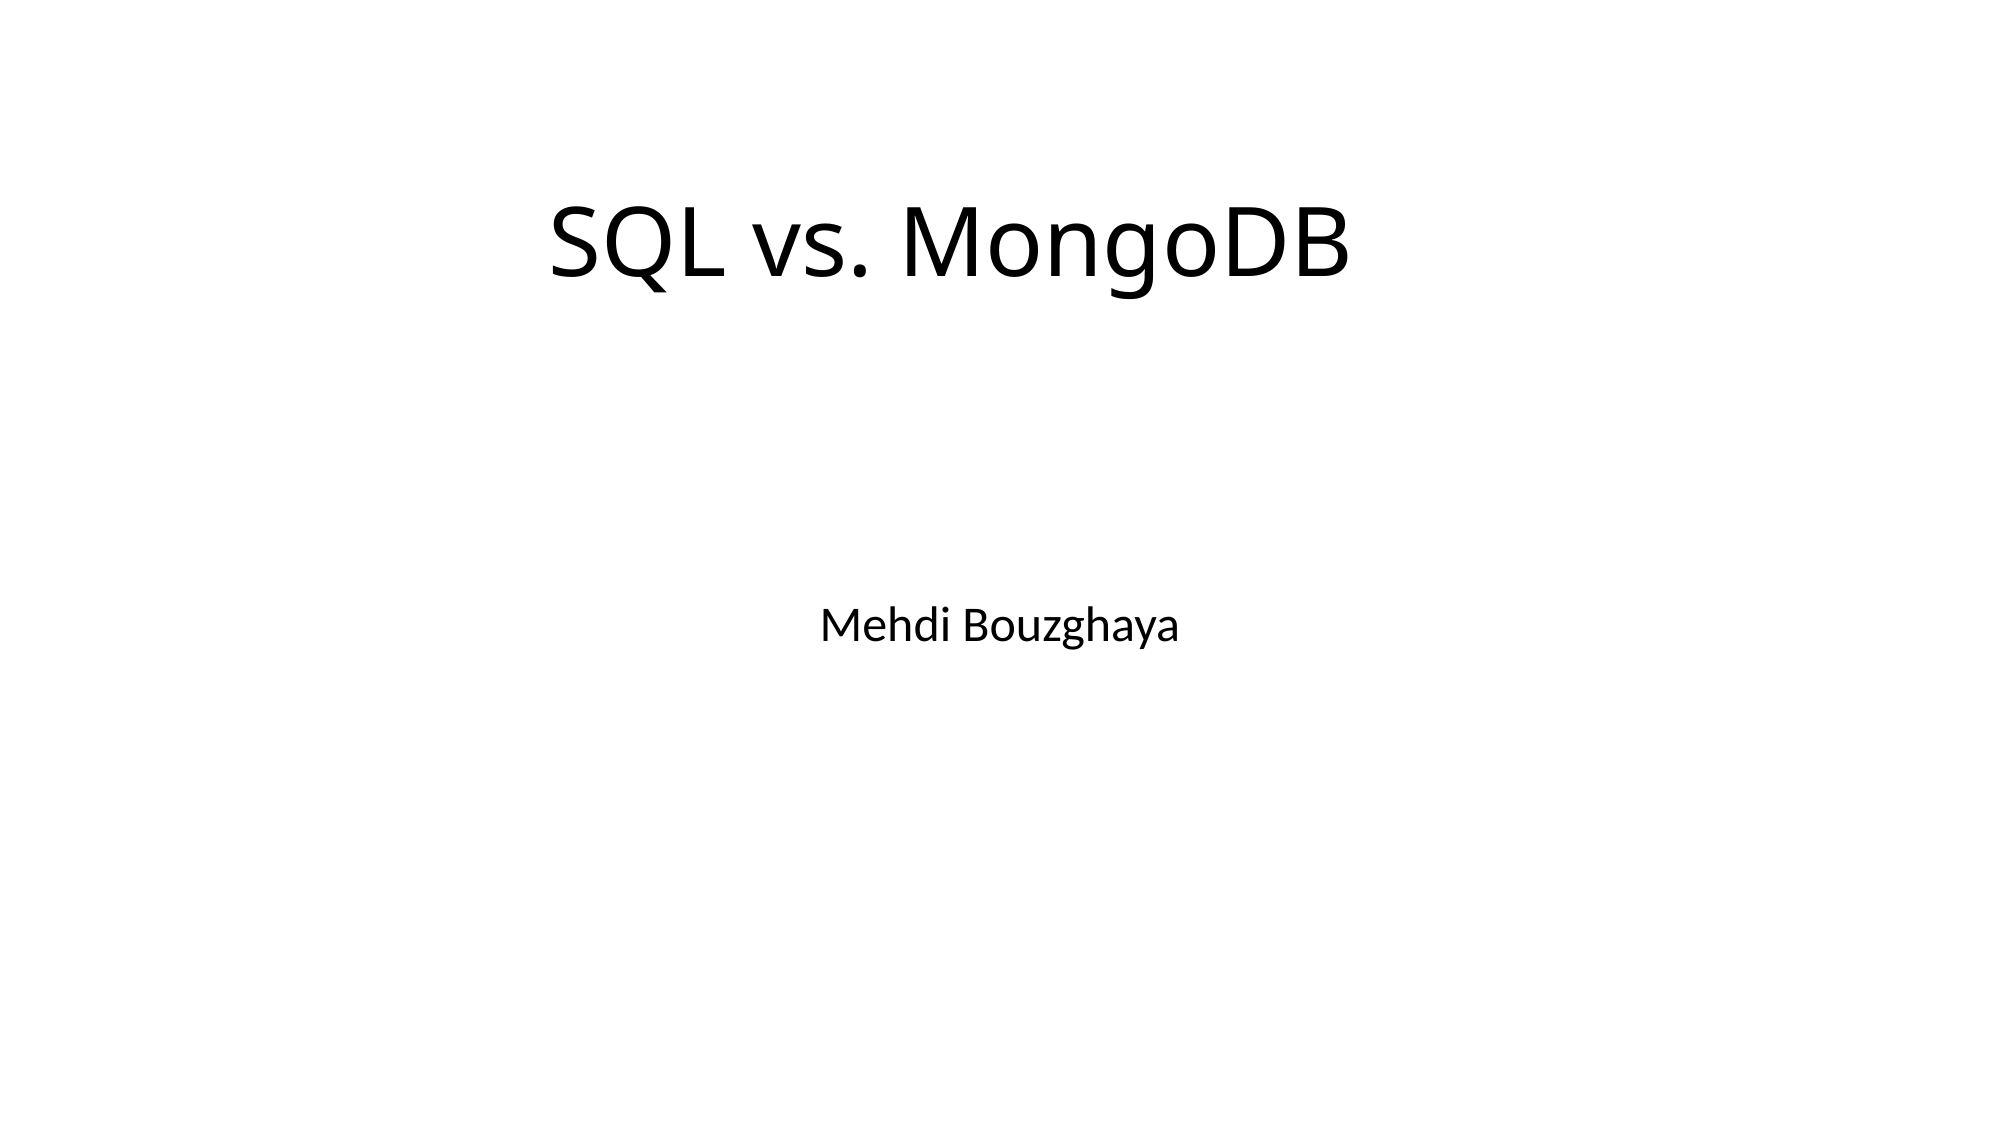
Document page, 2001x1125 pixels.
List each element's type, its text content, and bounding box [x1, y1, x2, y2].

title SQL vs. MongoDB [530, 86, 1373, 305]
subtitle Mehdi Bouzghaya [249, 590, 1750, 863]
